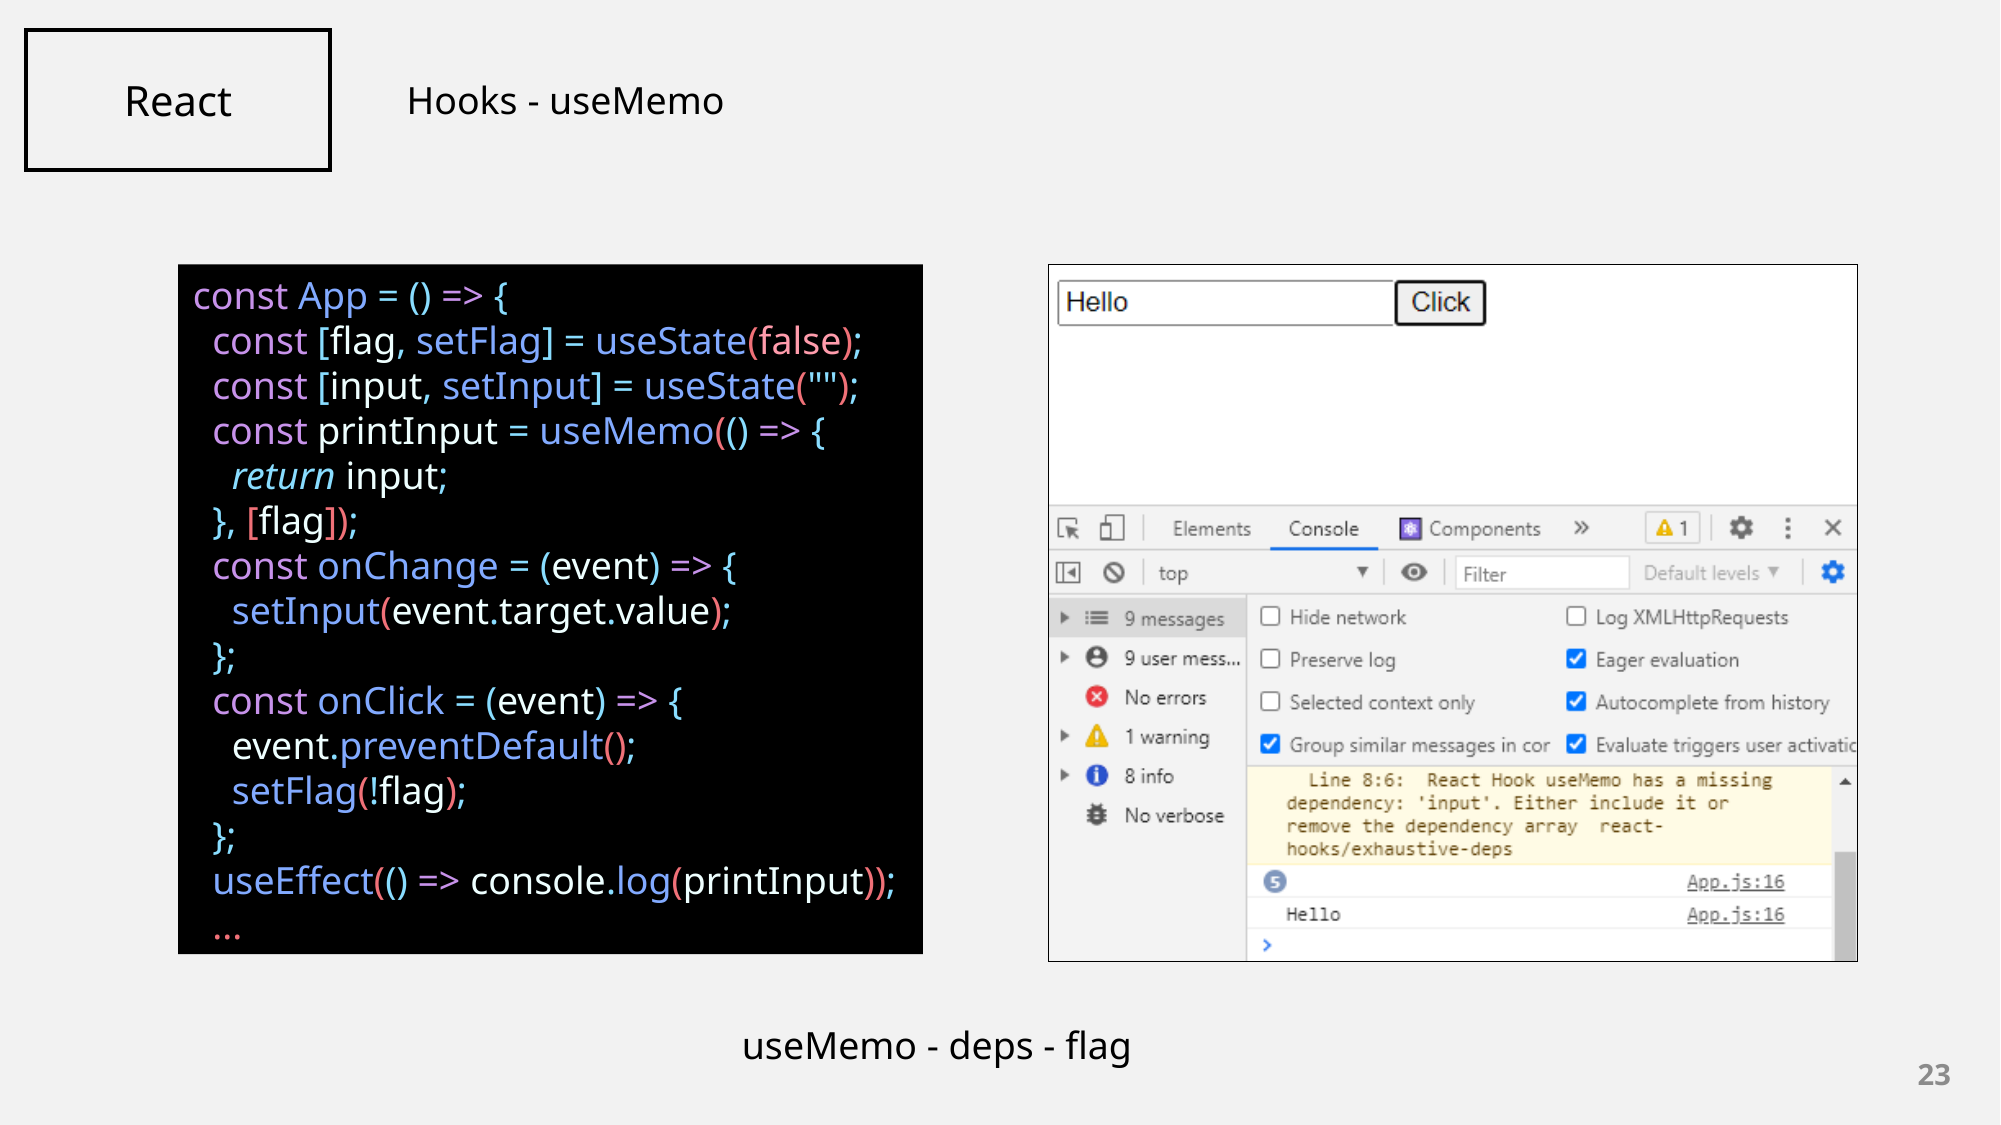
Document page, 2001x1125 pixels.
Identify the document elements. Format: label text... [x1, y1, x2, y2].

slide_number 23 [1897, 1046, 1972, 1107]
text_box const App = () => { const [flag, setFlag] = useState(false); const [input, setInput] = useState(""); const printInput = useMemo(() => { return input; }, [flag]); const onChange = (event) => { setInput(event.target.value); }; const onClick = (event) => { event.preventDefault(); setFlag(!flag); }; useEffect(() => console.log(printInput)); ... [178, 264, 923, 955]
picture [1048, 264, 1858, 962]
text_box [26, 29, 330, 171]
text_box Hooks - useMemo [391, 69, 938, 129]
text_box useMemo - deps - flag [727, 1015, 1273, 1075]
